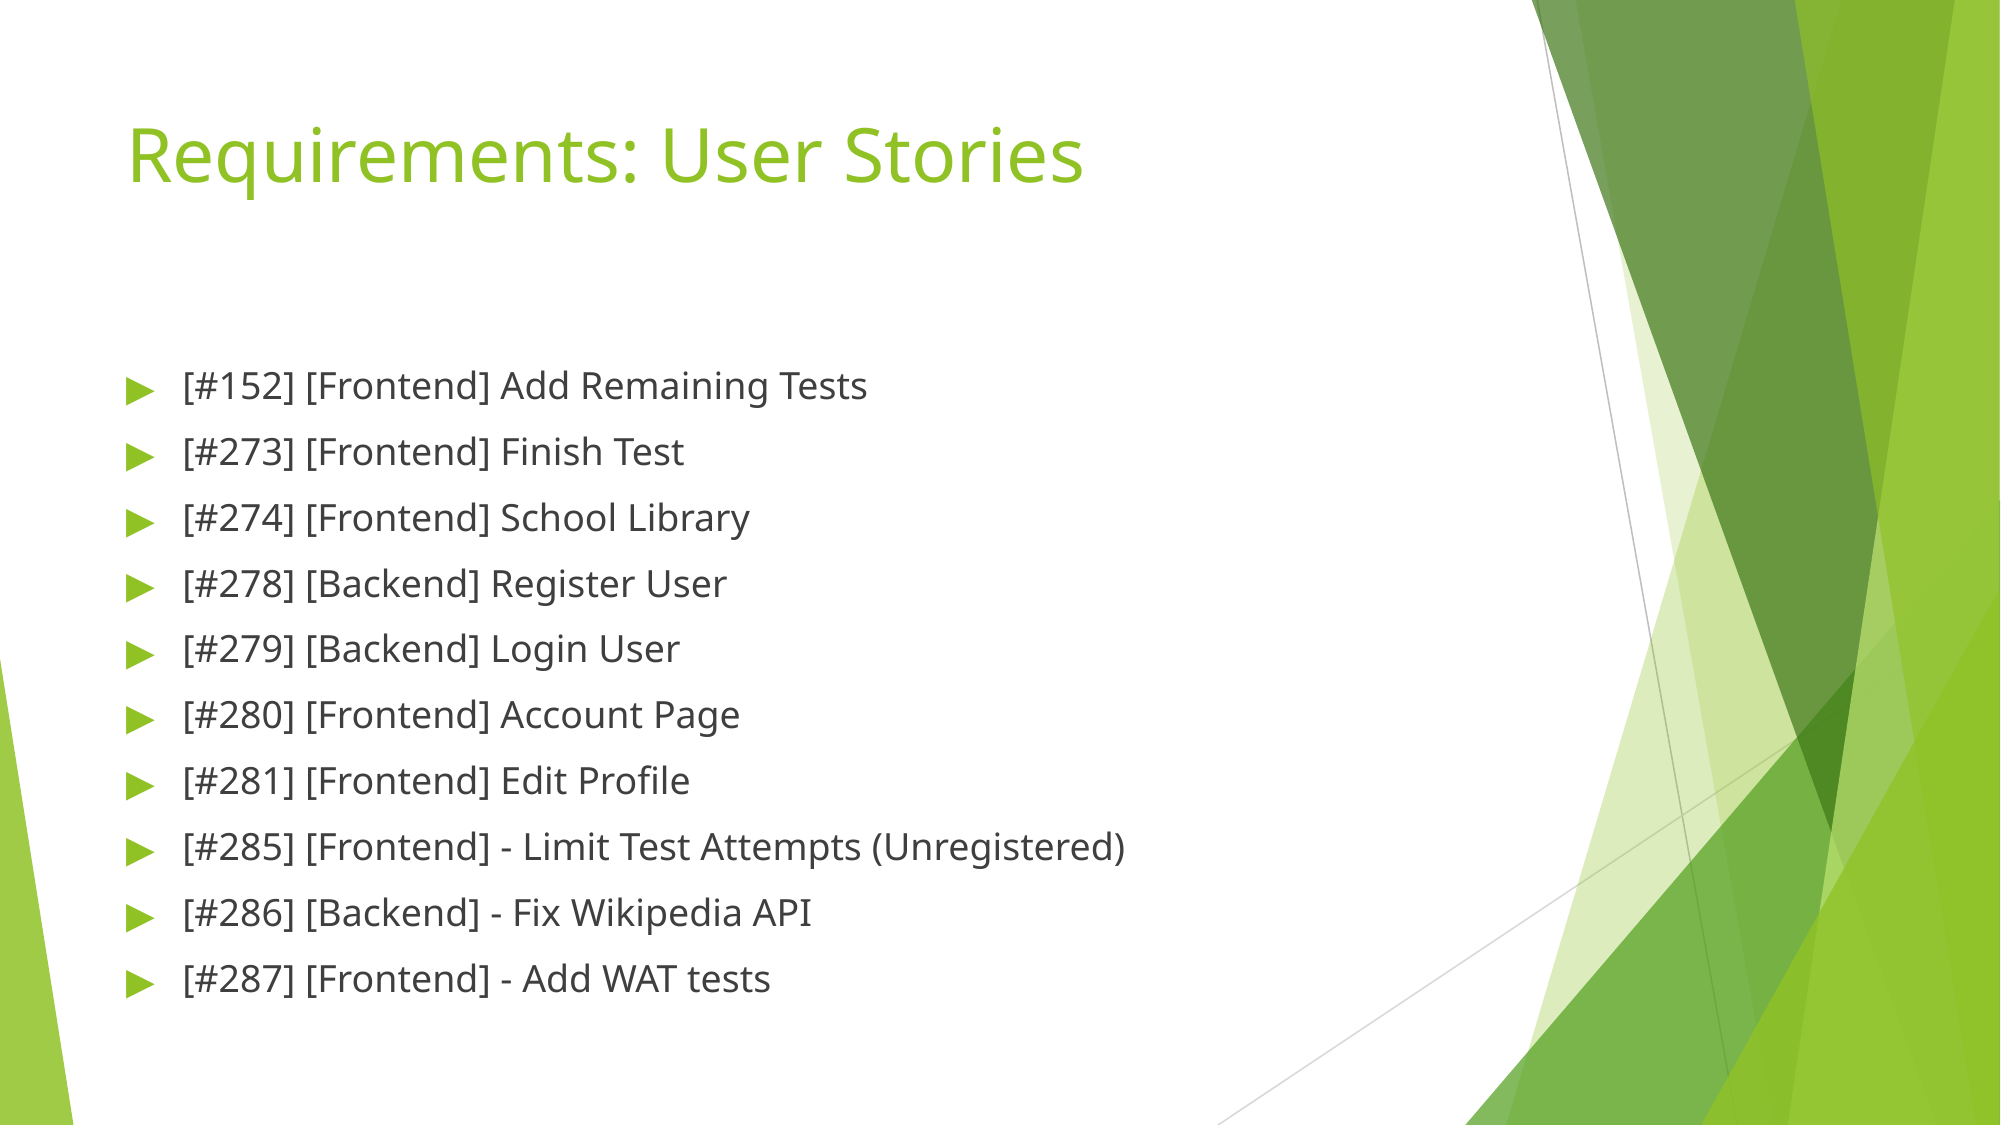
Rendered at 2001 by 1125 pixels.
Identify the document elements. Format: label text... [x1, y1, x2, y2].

list [#152] [Frontend] Add Remaining Tests [#273] [Frontend] Finish Test [#274] [Frontend] School Library [#278] [Backend] Register User [#279] [Backend] Login User [#280] [Frontend] Account Page [#281] [Frontend] Edit Profile [#285] [Frontend] - Limit Test Attempts (Unregistered) [#286] [Backend] - Fix Wikipedia API [#287] [Frontend] - Add WAT tests [111, 354, 1522, 1073]
title Requirements: User Stories [111, 99, 1522, 317]
